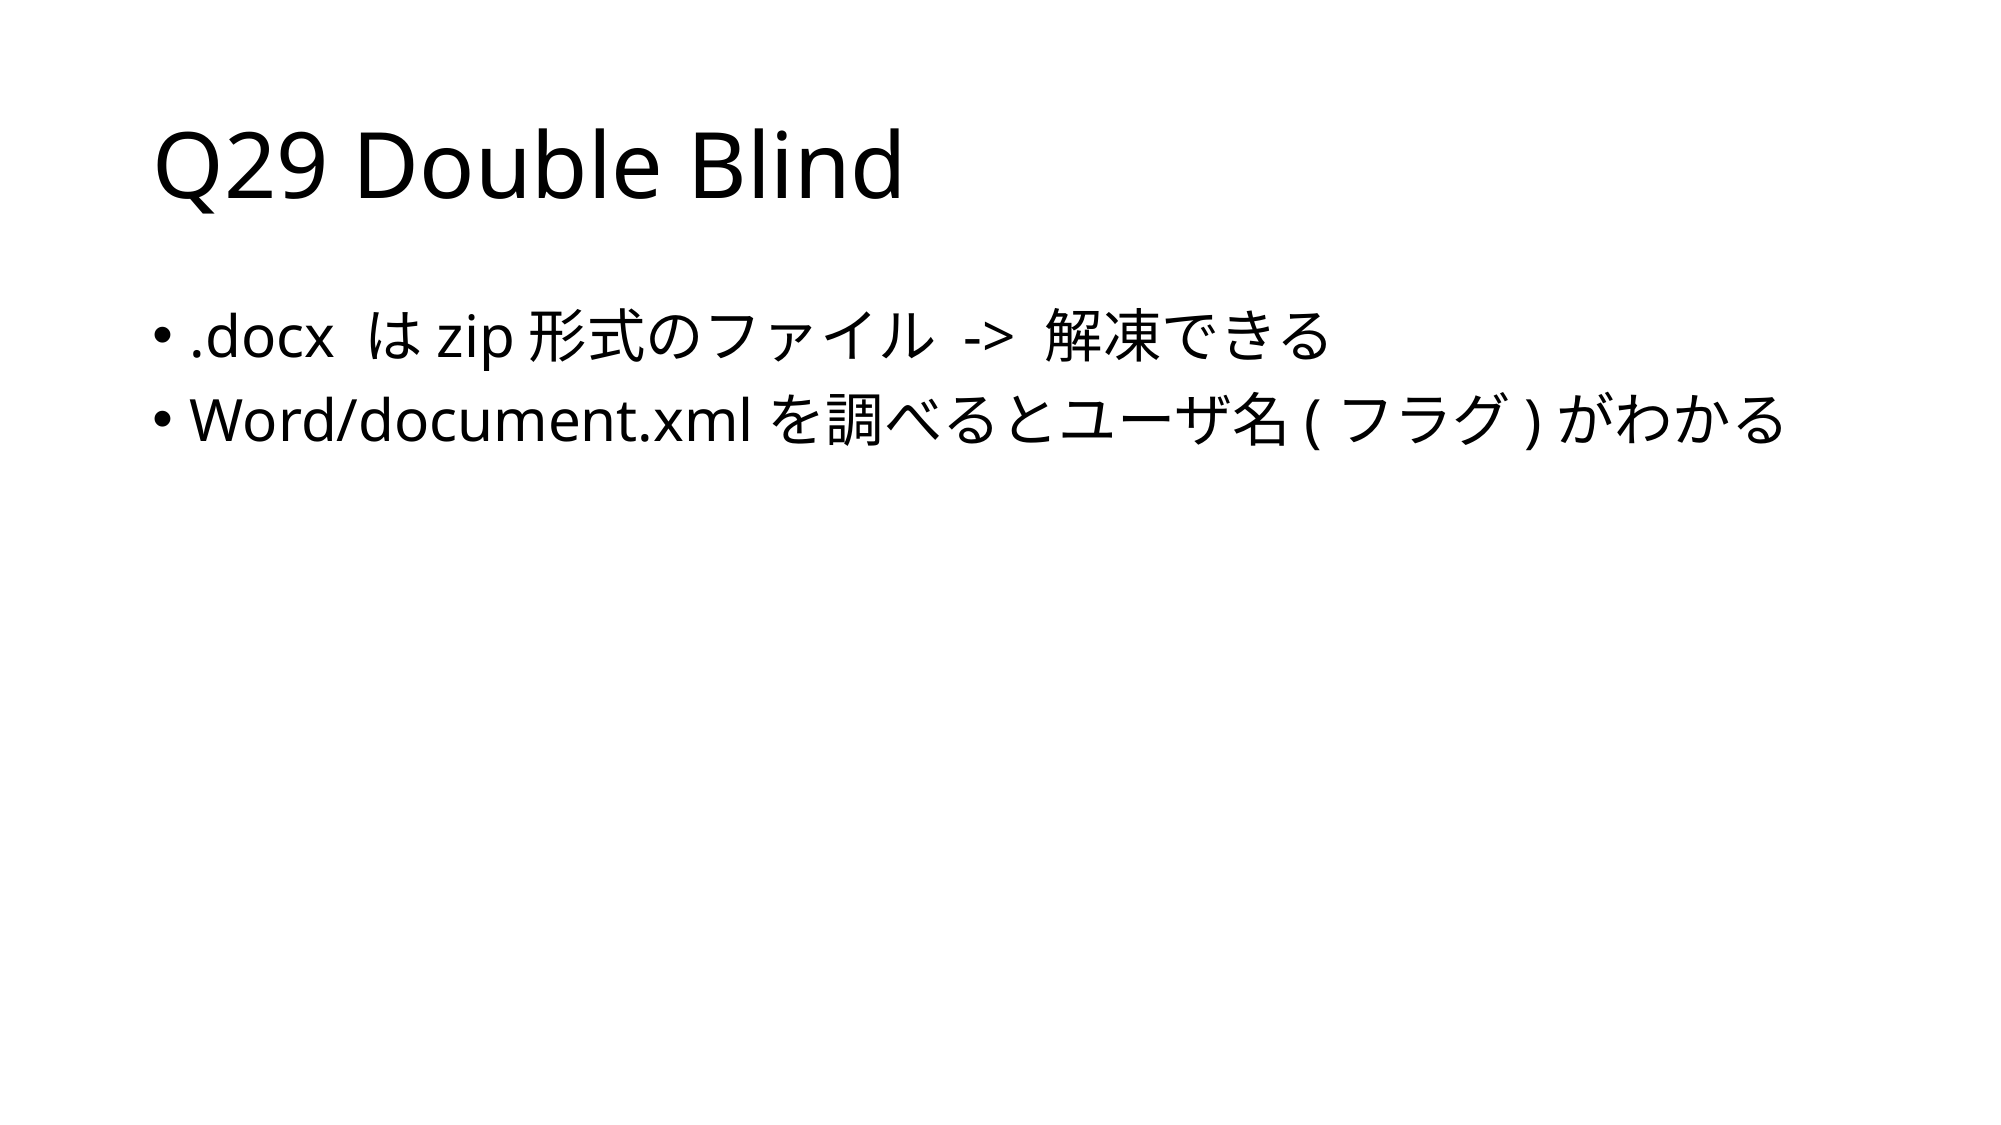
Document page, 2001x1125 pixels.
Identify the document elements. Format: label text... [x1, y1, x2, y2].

title Q29 Double Blind [137, 59, 1863, 278]
list .docx はzip形式のファイル -> 解凍できる Word/document.xmlを調べるとユーザ名(フラグ)がわかる [137, 299, 1863, 1014]
